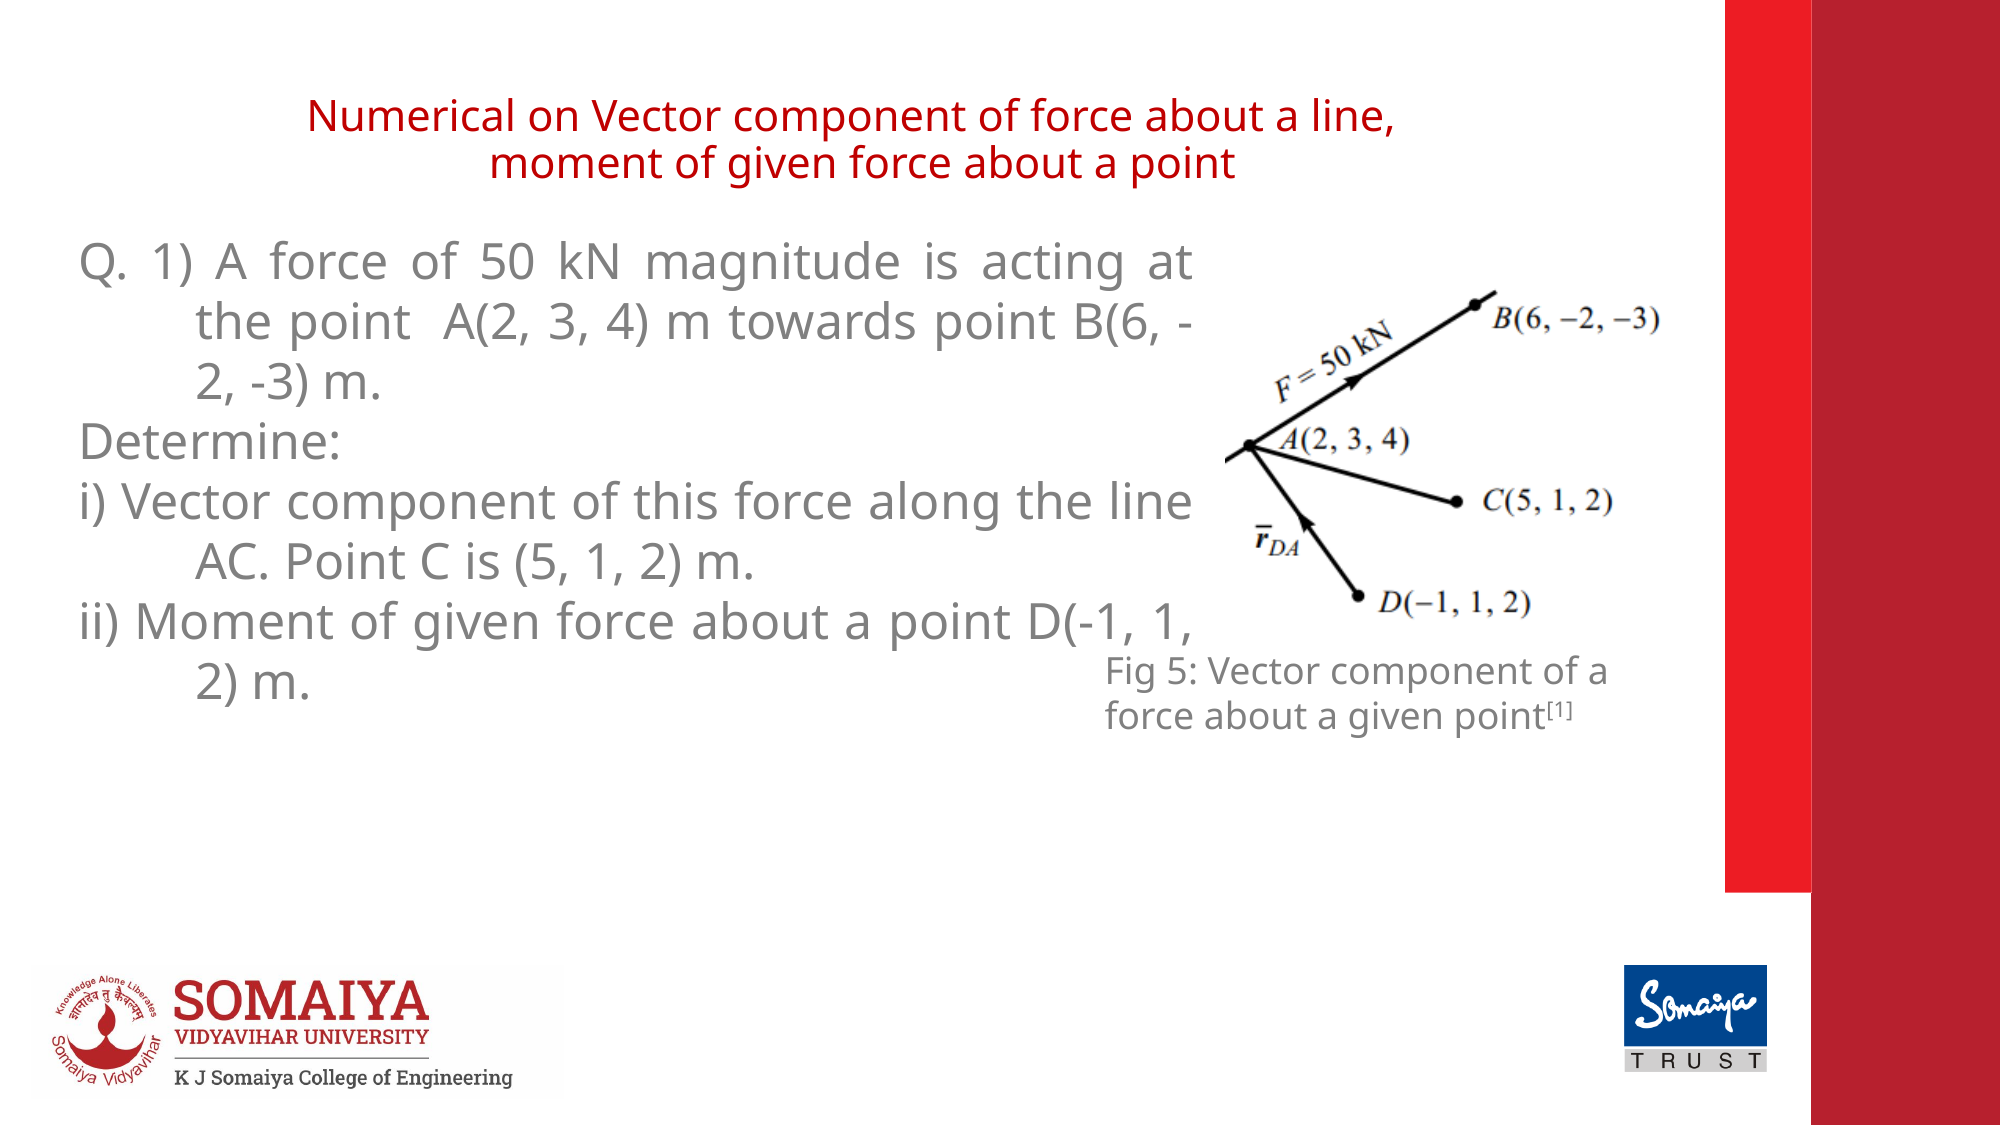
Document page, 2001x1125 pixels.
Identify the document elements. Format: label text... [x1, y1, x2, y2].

text_box Fig 5: Vector component of a force about a given point[1] [1089, 639, 1696, 744]
picture [1624, 965, 1767, 1073]
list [1225, 264, 1678, 628]
picture [1724, 0, 2000, 1125]
text_box Q. 1) A force of 50 kN magnitude is acting at the point A(2, 3, 4) m towards point B(6, -2, -3) m. Determine: i) Vector component of this force along the line AC. Point C is (5, 1, 2) m. ii) Moment of given force about a point D(-1, 1, 2) m. [63, 221, 1210, 717]
picture [31, 965, 564, 1099]
title Numerical on Vector component of force about a line, moment of given force about a point [0, 86, 1724, 305]
